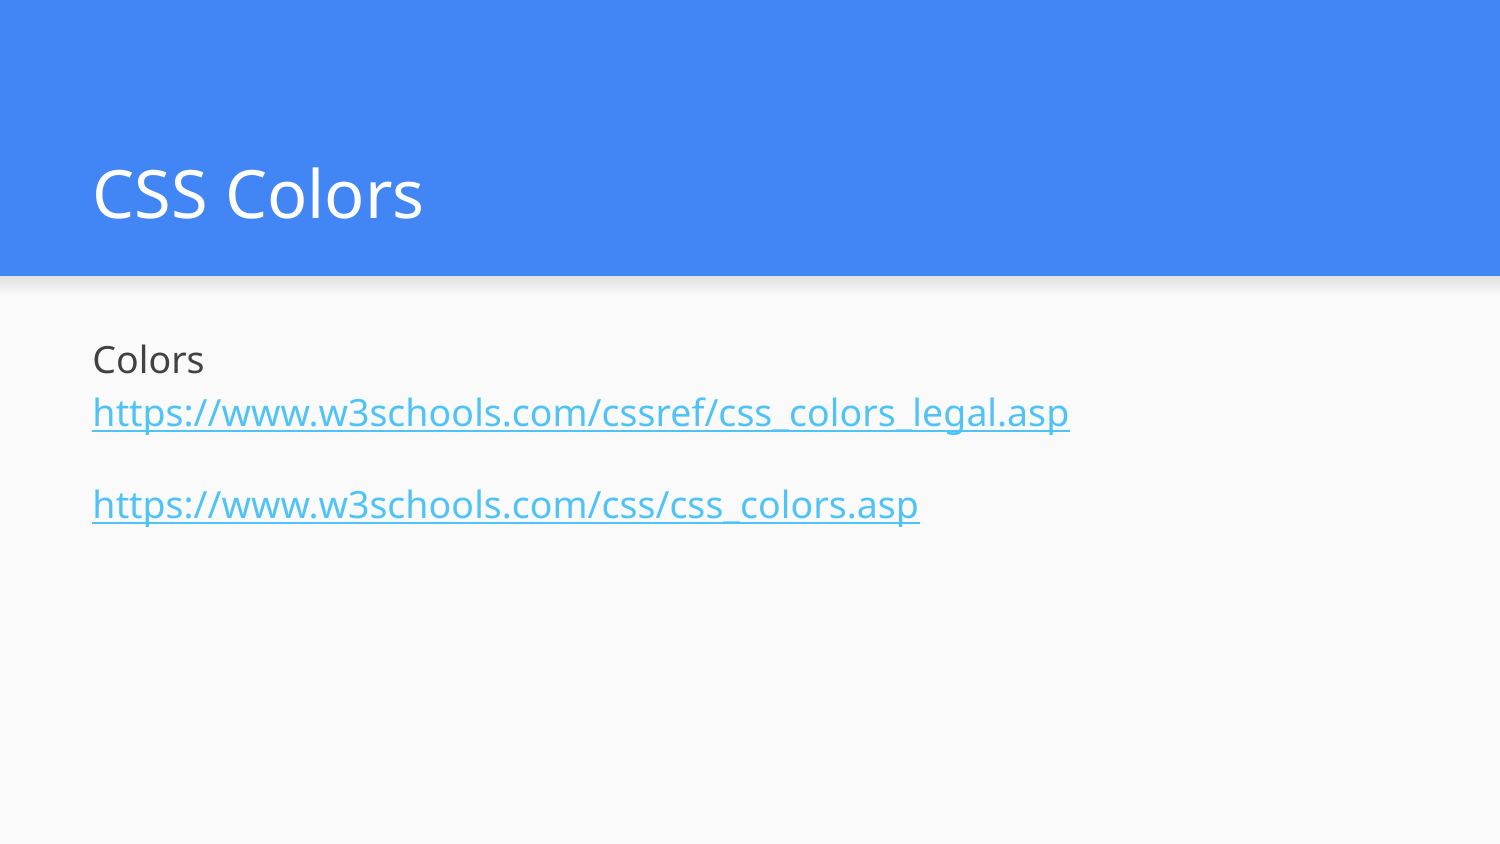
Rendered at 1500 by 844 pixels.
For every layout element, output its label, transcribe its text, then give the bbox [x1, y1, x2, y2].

title CSS Colors [77, 121, 1427, 248]
list Colors https://www.w3schools.com/cssref/css_colors_legal.asp https://www.w3schools.com/css/css_colors.asp [77, 314, 1427, 760]
